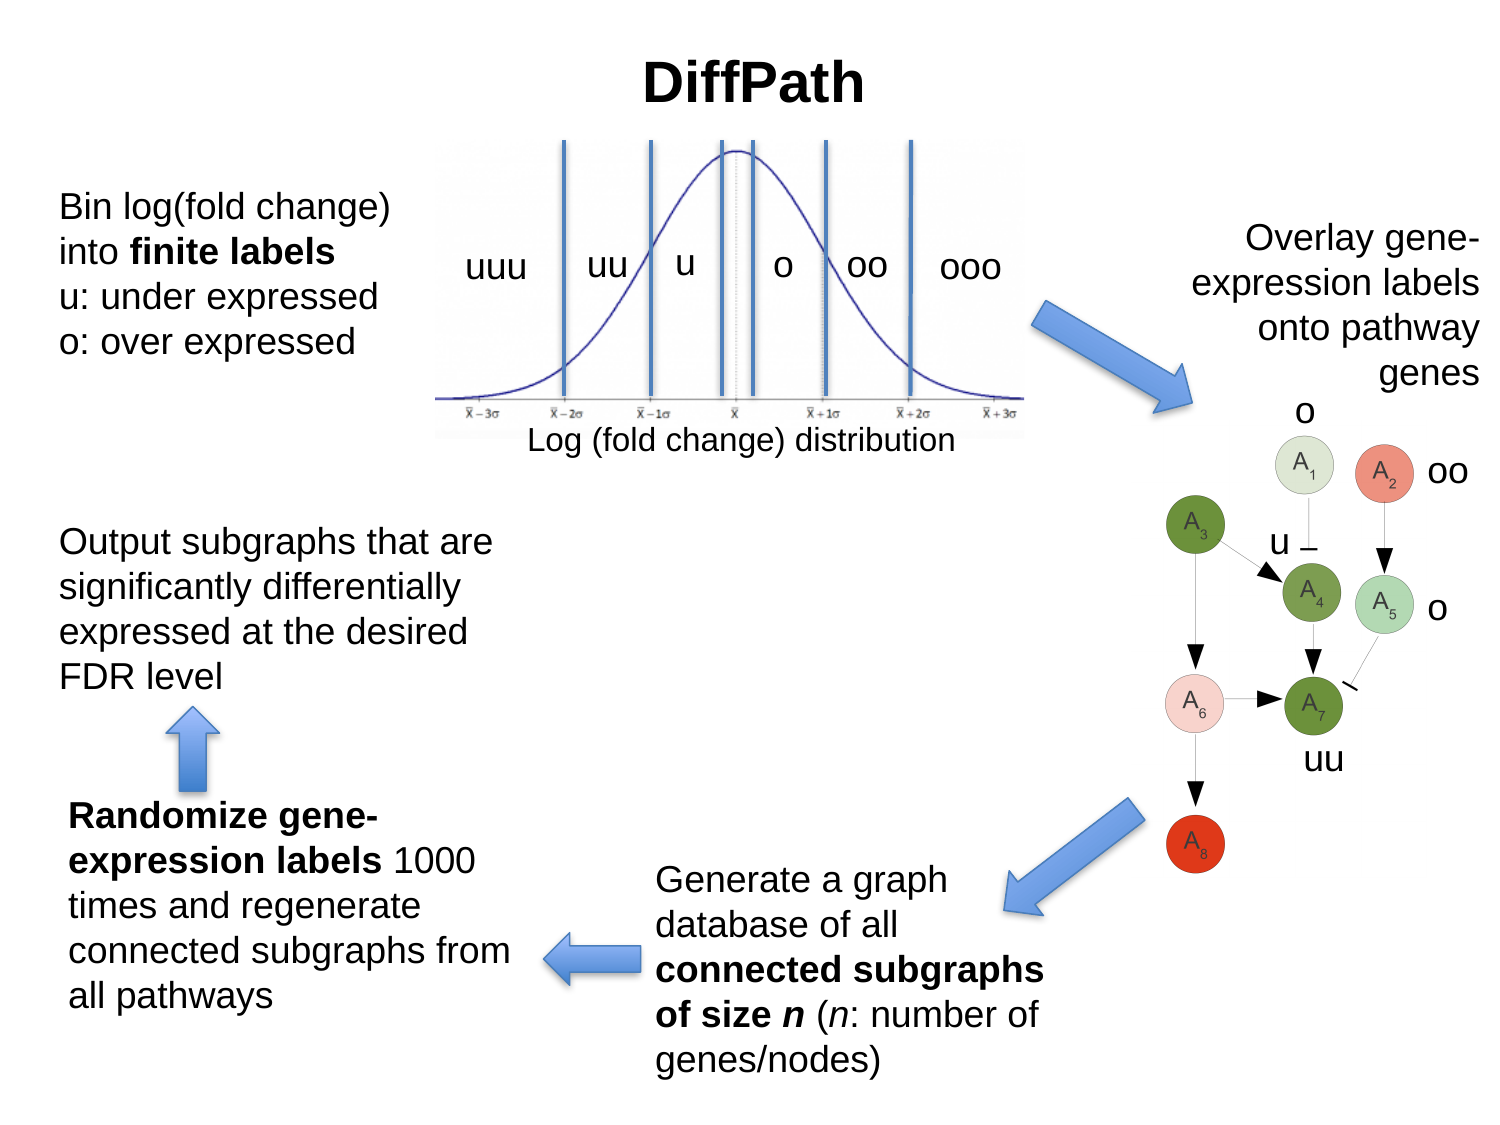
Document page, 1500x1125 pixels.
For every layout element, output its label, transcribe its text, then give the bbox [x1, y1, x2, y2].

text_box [640, 831, 1154, 1091]
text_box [53, 783, 641, 1026]
text_box Bin log(fold change) into finite labels u: under expressed o: over expressed [44, 175, 429, 370]
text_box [43, 509, 544, 792]
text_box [434, 139, 1025, 439]
text_box DiffPath [53, 37, 1455, 122]
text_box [1026, 205, 1500, 879]
text_box Log (fold change) distribution [512, 446, 1020, 466]
